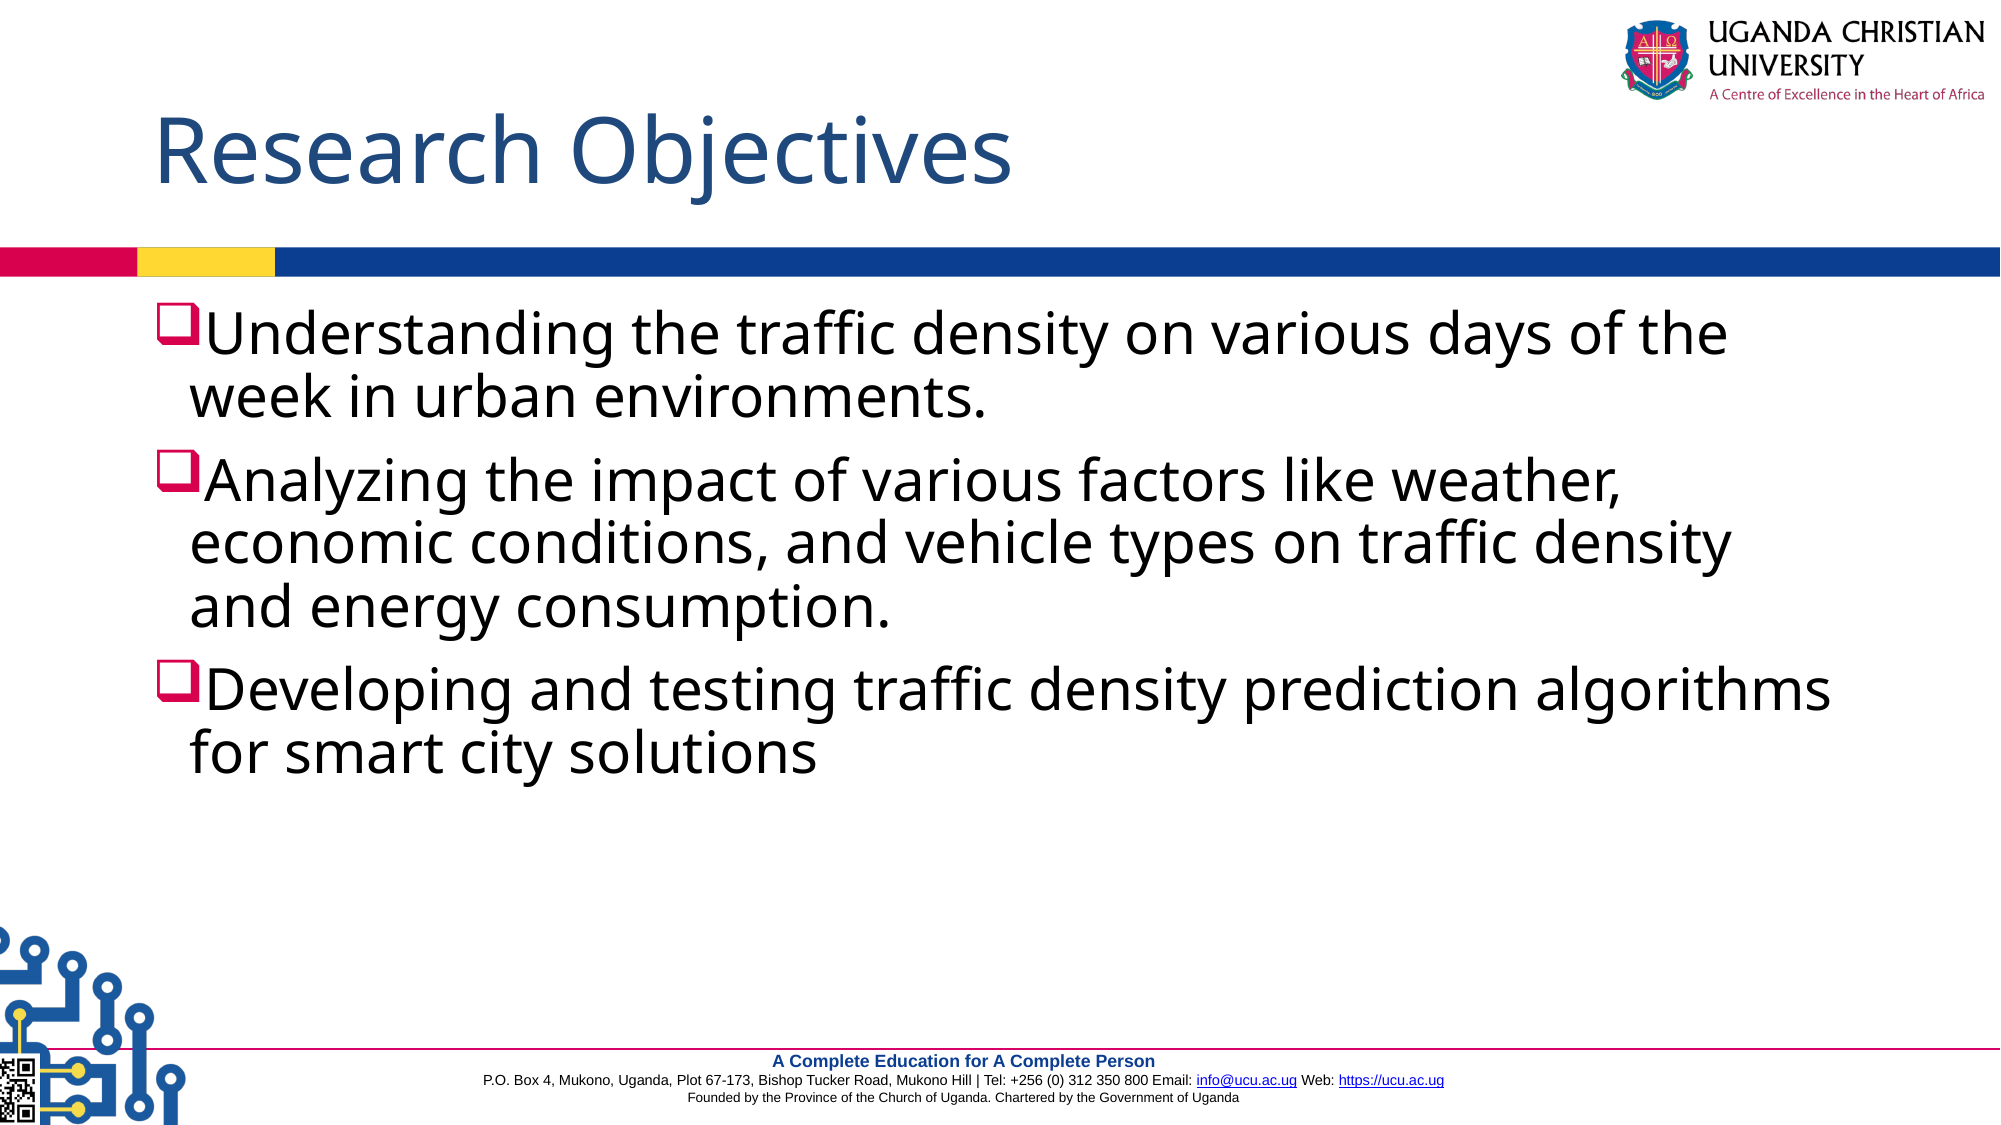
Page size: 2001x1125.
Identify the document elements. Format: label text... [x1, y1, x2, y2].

picture [0, 887, 191, 1125]
list Understanding the traffic density on various days of the week in urban environments. Analyzing the impact of various factors like weather, economic conditions, and vehicle types on traffic density and energy consumption. Developing and testing traffic density prediction algorithms for smart city solutions [137, 296, 1863, 1033]
picture [1603, 0, 2000, 121]
title Research Objectives [137, 59, 1863, 248]
